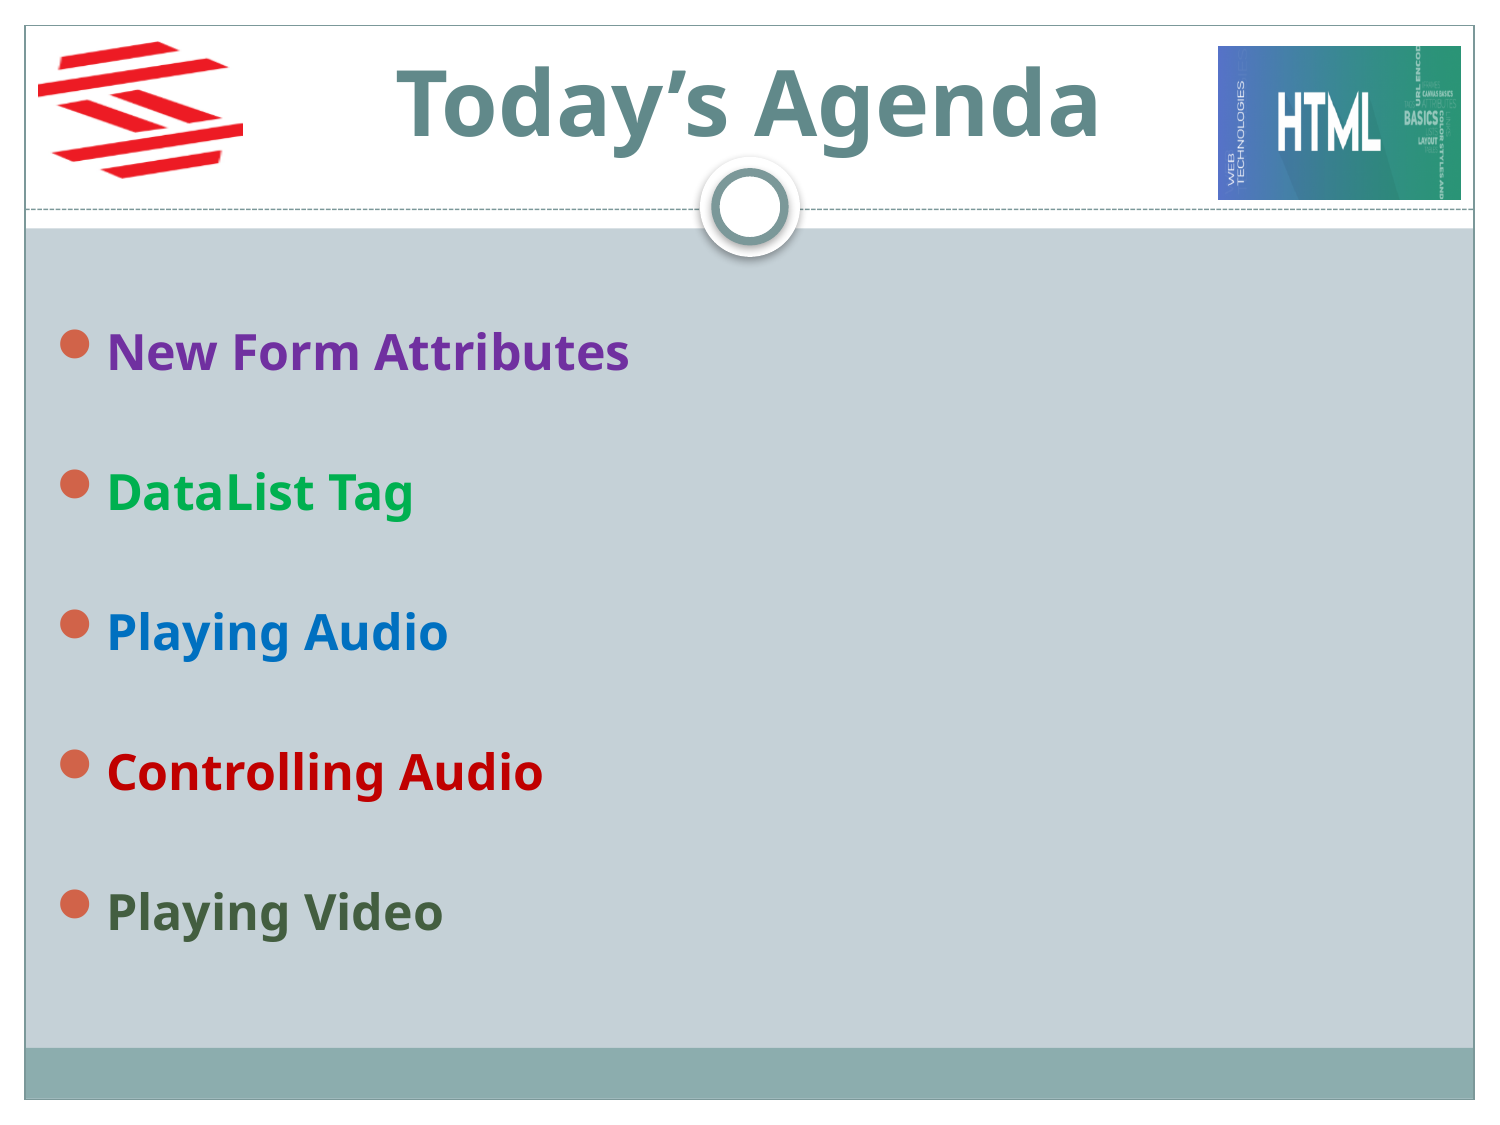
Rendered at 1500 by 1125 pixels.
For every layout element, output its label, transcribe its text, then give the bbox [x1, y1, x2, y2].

title Today’s Agenda [237, 37, 1450, 162]
list New Form Attributes DataList Tag Playing Audio Controlling Audio Playing Video [41, 243, 1471, 1125]
picture [1218, 46, 1462, 200]
picture [37, 40, 243, 185]
